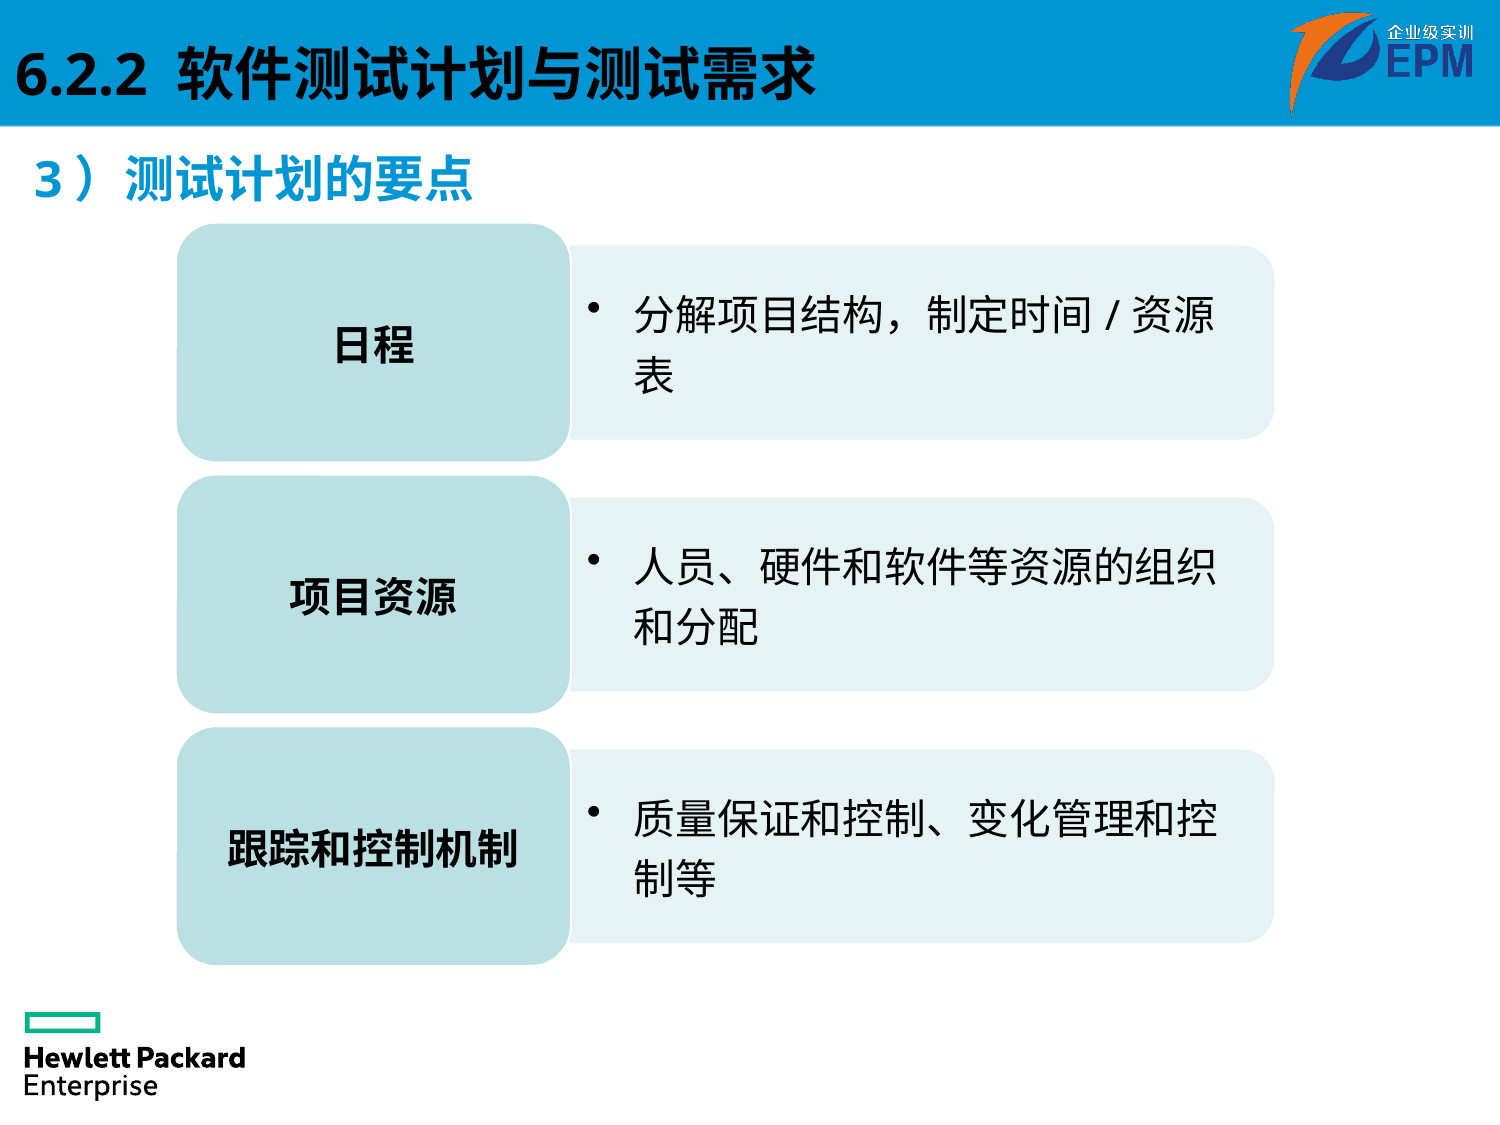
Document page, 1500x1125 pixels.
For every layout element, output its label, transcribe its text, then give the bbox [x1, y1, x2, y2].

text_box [175, 222, 1274, 967]
picture [1443, 45, 1471, 76]
title 6.2.2 软件测试计划与测试需求 [0, 19, 1430, 125]
list 3）测试计划的要点 [19, 137, 1500, 1102]
picture [0, 126, 1500, 1125]
picture [1321, 13, 1368, 19]
picture [1430, 45, 1437, 64]
picture [1447, 26, 1451, 37]
